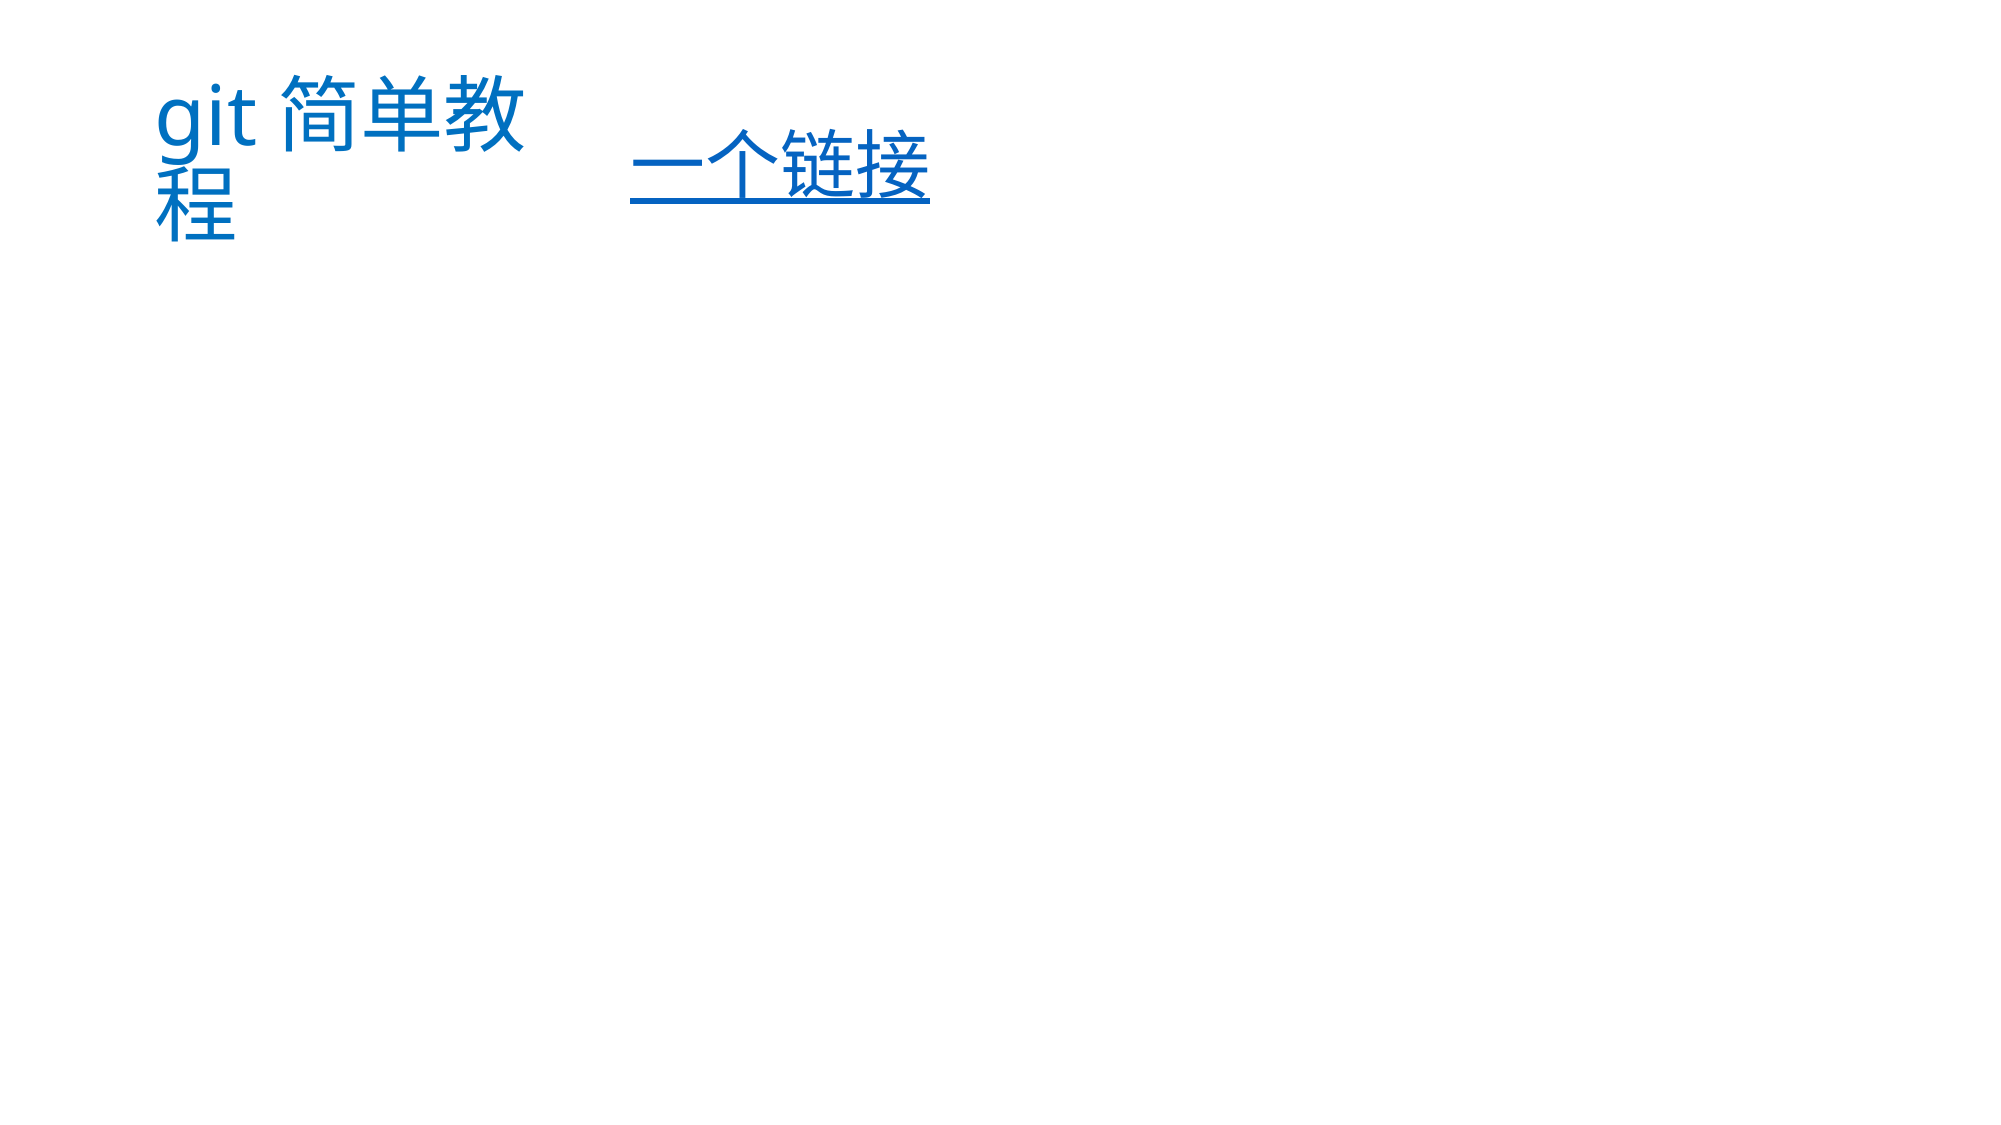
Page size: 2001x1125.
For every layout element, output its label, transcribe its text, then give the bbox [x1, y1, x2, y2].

title git简单教程 [139, 61, 614, 265]
text_box 一个链接 [615, 110, 946, 234]
